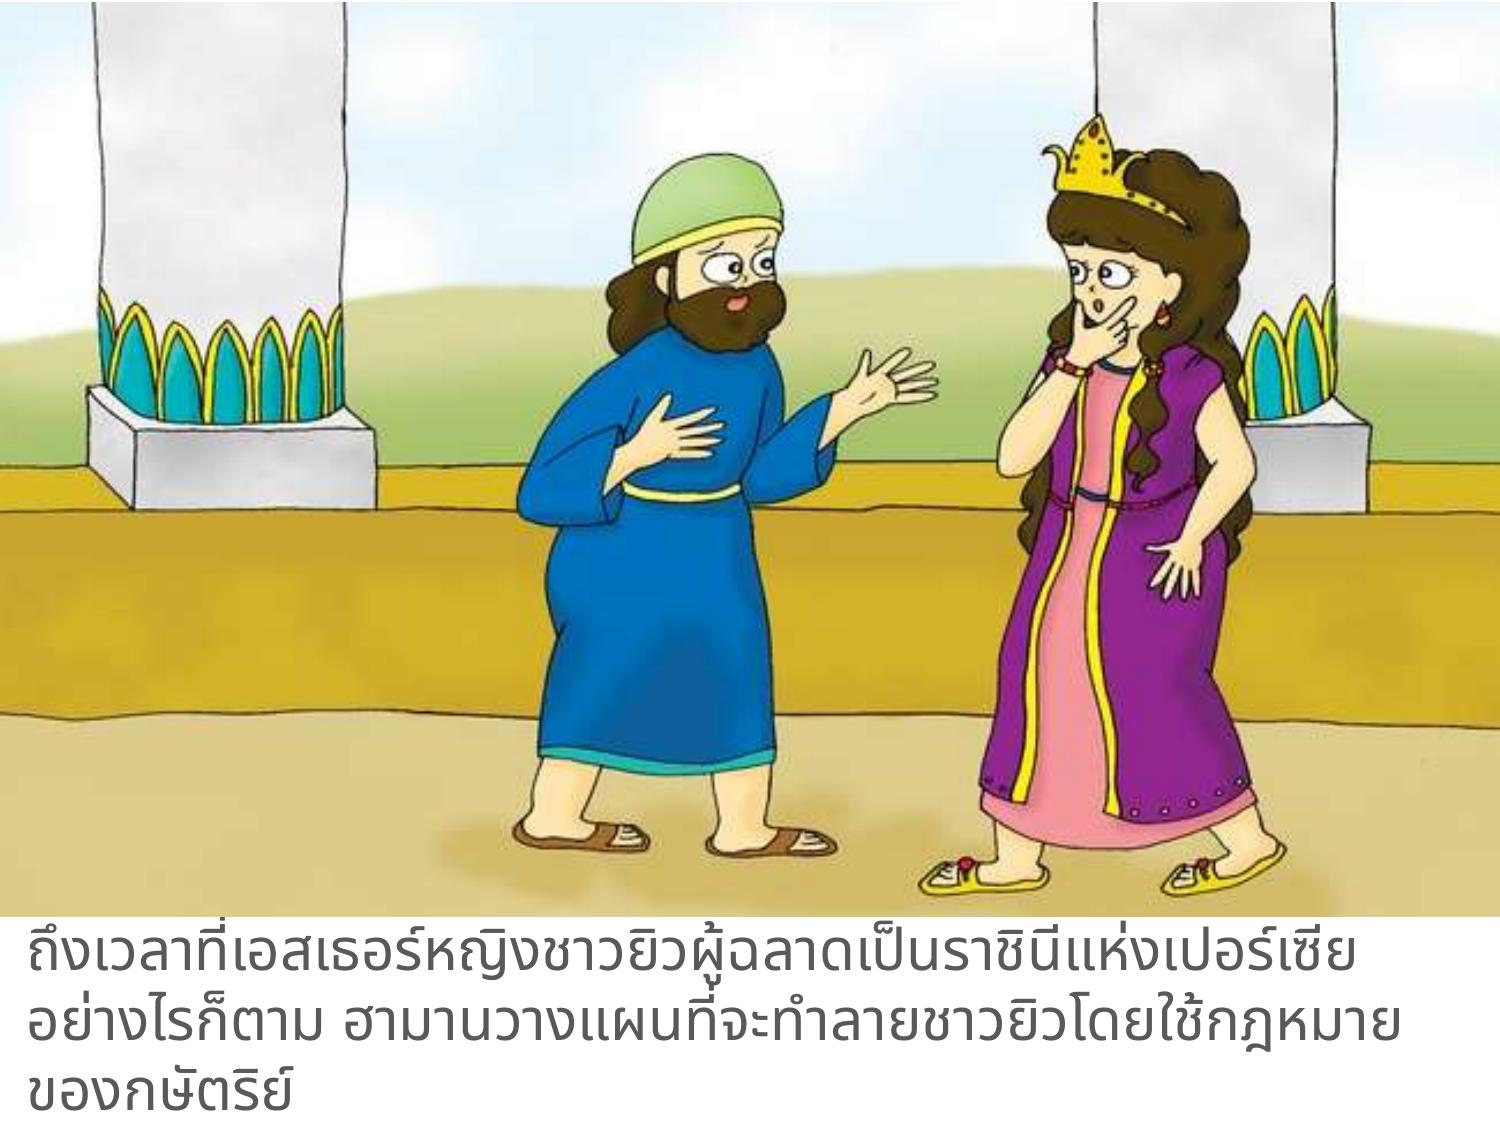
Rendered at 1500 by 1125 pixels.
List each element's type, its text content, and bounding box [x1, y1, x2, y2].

picture [0, 1, 1500, 918]
text_box ถึงเวลาที่เอสเธอร์หญิงชาวยิวผู้ฉลาดเป็นราชินีแห่งเปอร์เซีย อย่างไรก็ตาม ฮามานวางแผนที่จะทำลายชาวยิวโดยใช้กฎหมายของกษัตริย์ [11, 924, 1483, 1125]
